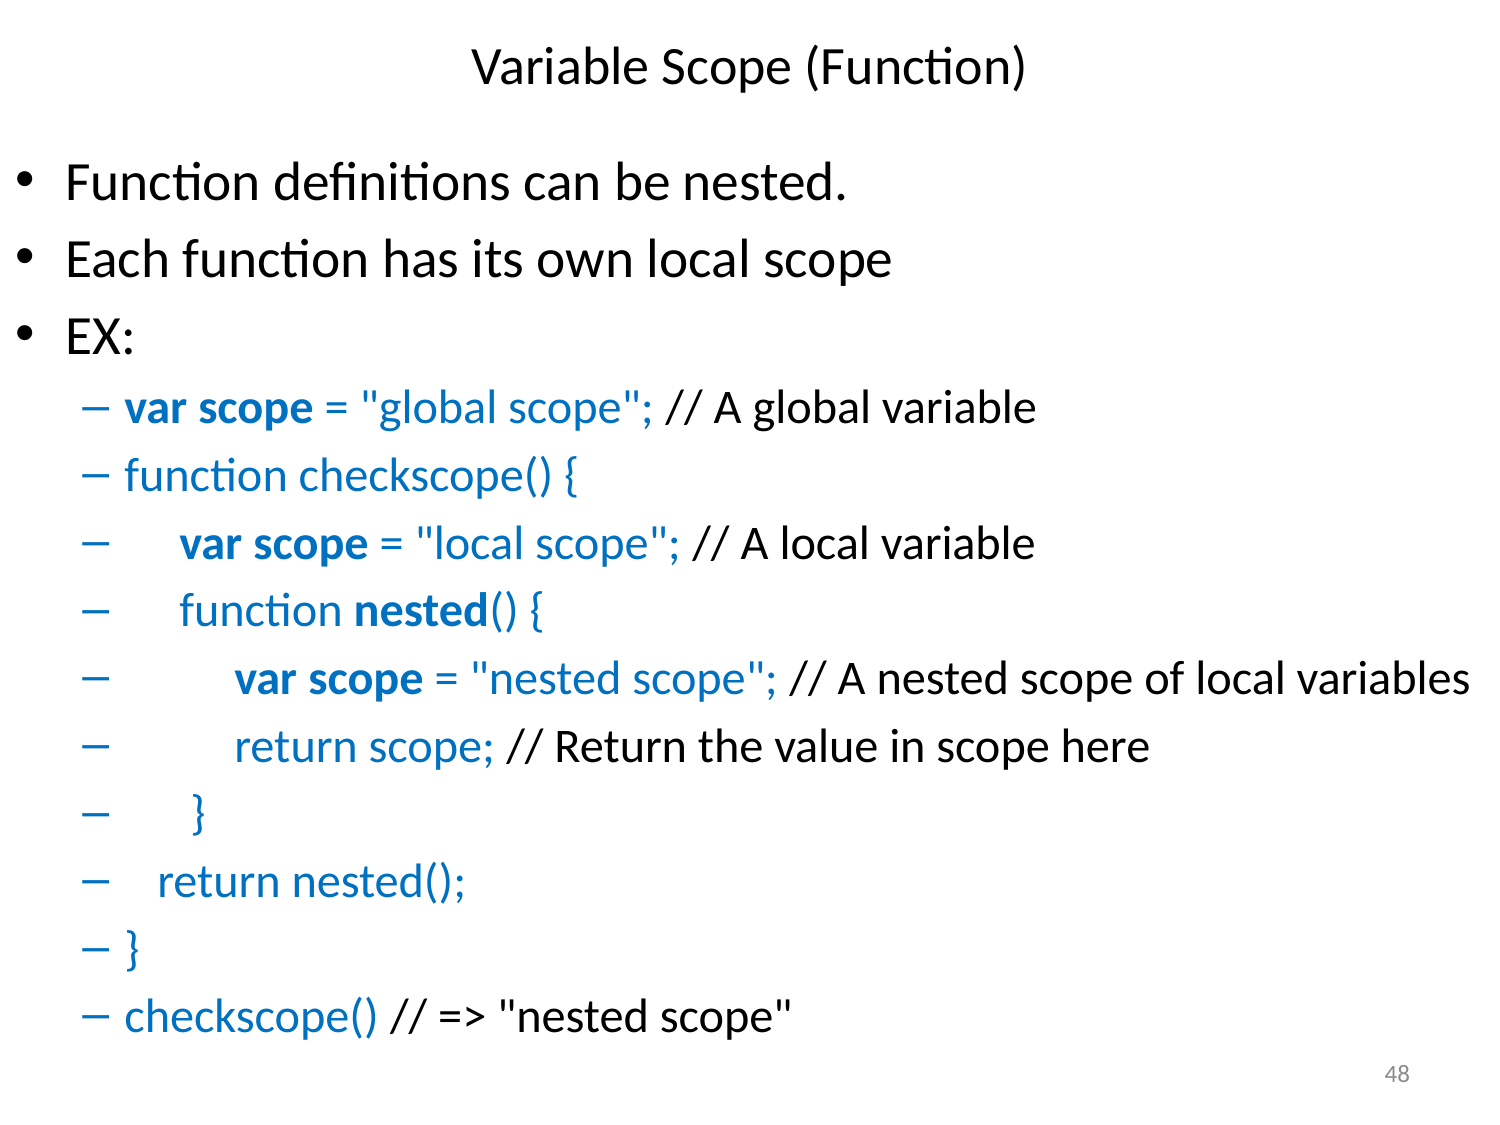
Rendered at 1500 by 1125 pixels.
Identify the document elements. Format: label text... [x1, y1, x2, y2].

list Function definitions can be nested. Each function has its own local scope EX: var scope = "global scope"; // A global variable function checkscope() { var scope = "local scope"; // A local variable function nested() { var scope = "nested scope"; // A nested scope of local variables return scope; // Return the value in scope here } return nested(); } checkscope() // => "nested scope" [0, 137, 1500, 1103]
slide_number 48 [1074, 1042, 1425, 1103]
title Variable Scope (Function) [0, 22, 1500, 103]
